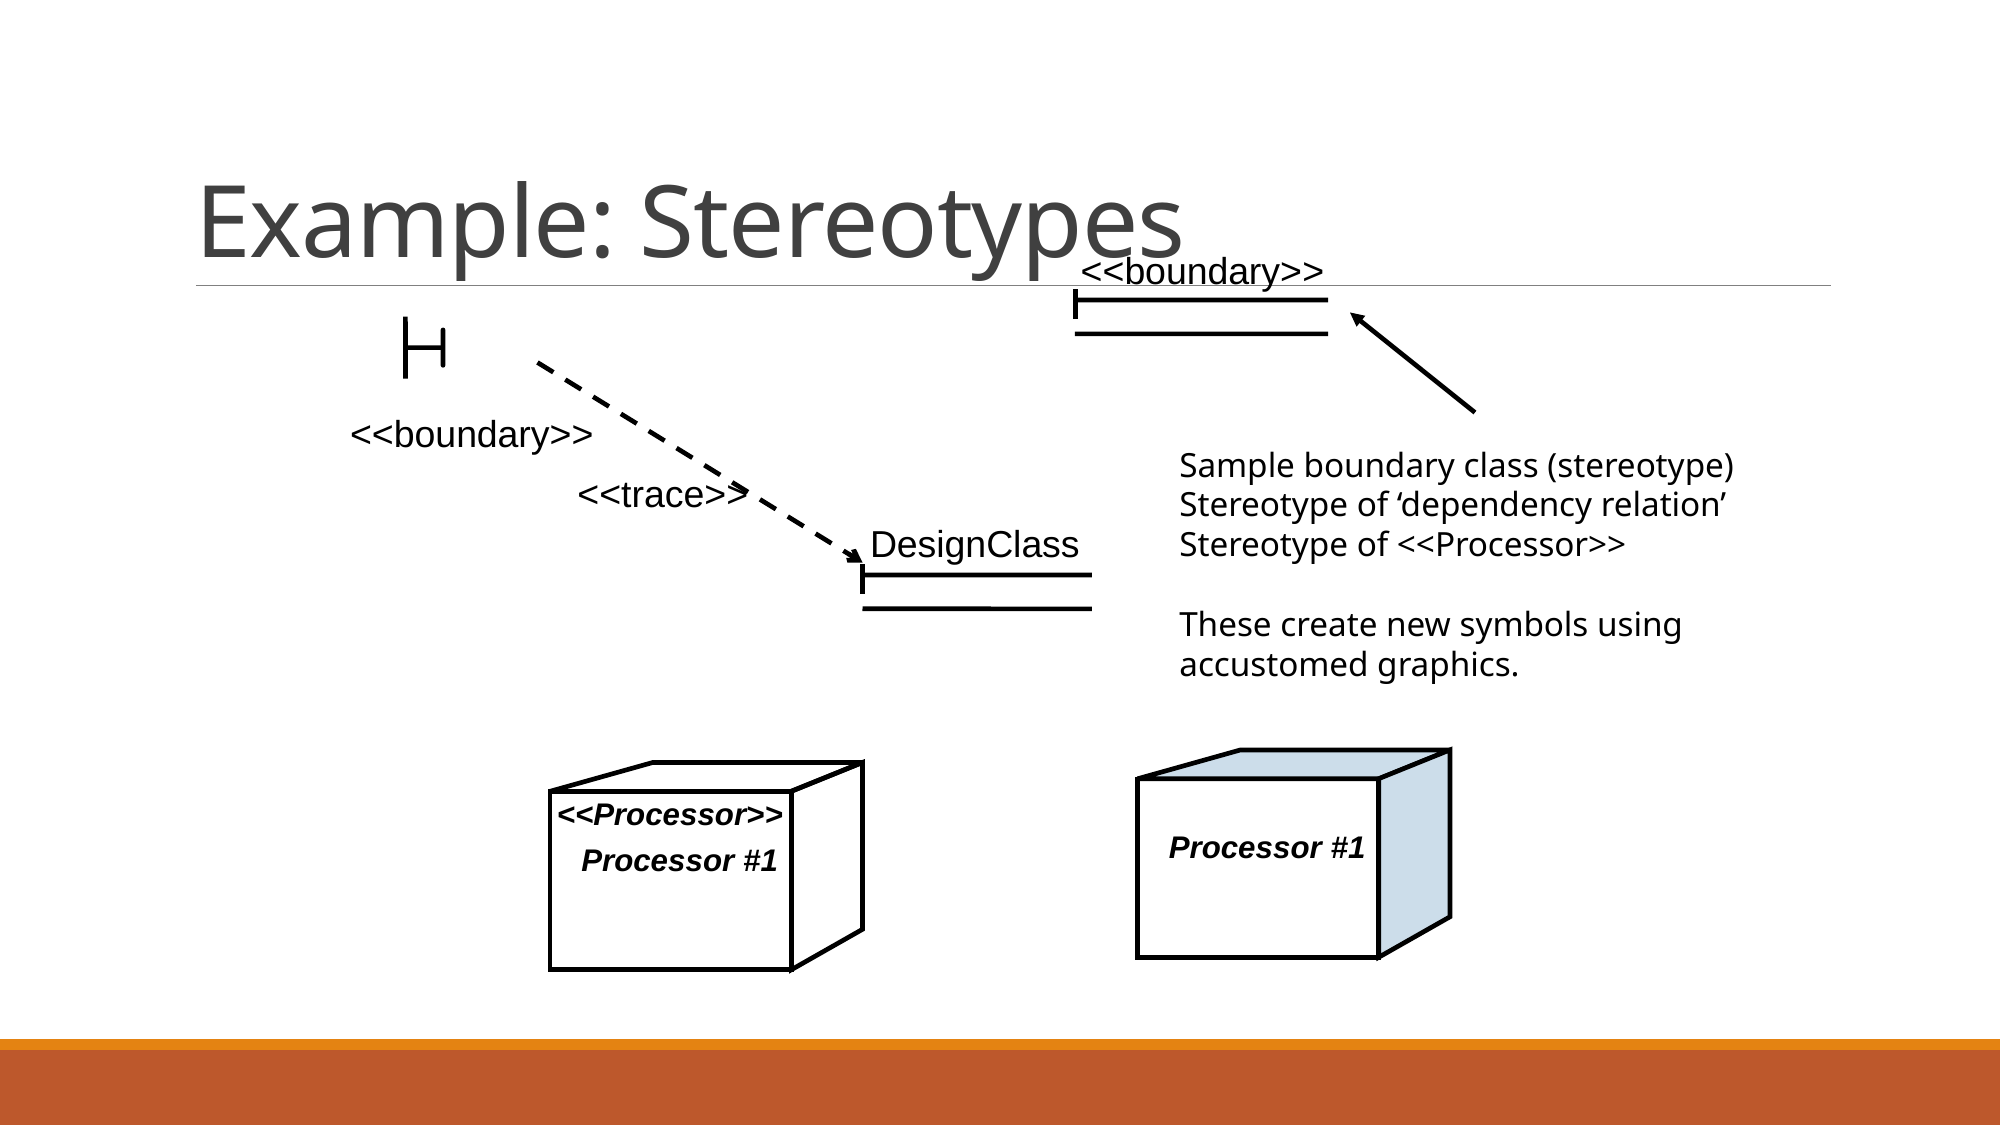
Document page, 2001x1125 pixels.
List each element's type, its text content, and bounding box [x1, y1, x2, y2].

text_box Sample boundary class (stereotype) Stereotype of ‘dependency relation’ Stereotype of <<Processor>> These create new symbols using accustomed graphics. [1161, 434, 1753, 693]
text_box [1350, 312, 1476, 413]
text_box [1136, 749, 1451, 958]
title Example: Stereotypes [180, 47, 1830, 285]
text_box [404, 316, 444, 380]
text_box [549, 761, 863, 971]
text_box <<boundary>> [349, 409, 594, 455]
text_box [1074, 246, 1329, 335]
text_box <<trace>> [562, 462, 788, 523]
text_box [786, 511, 1163, 610]
